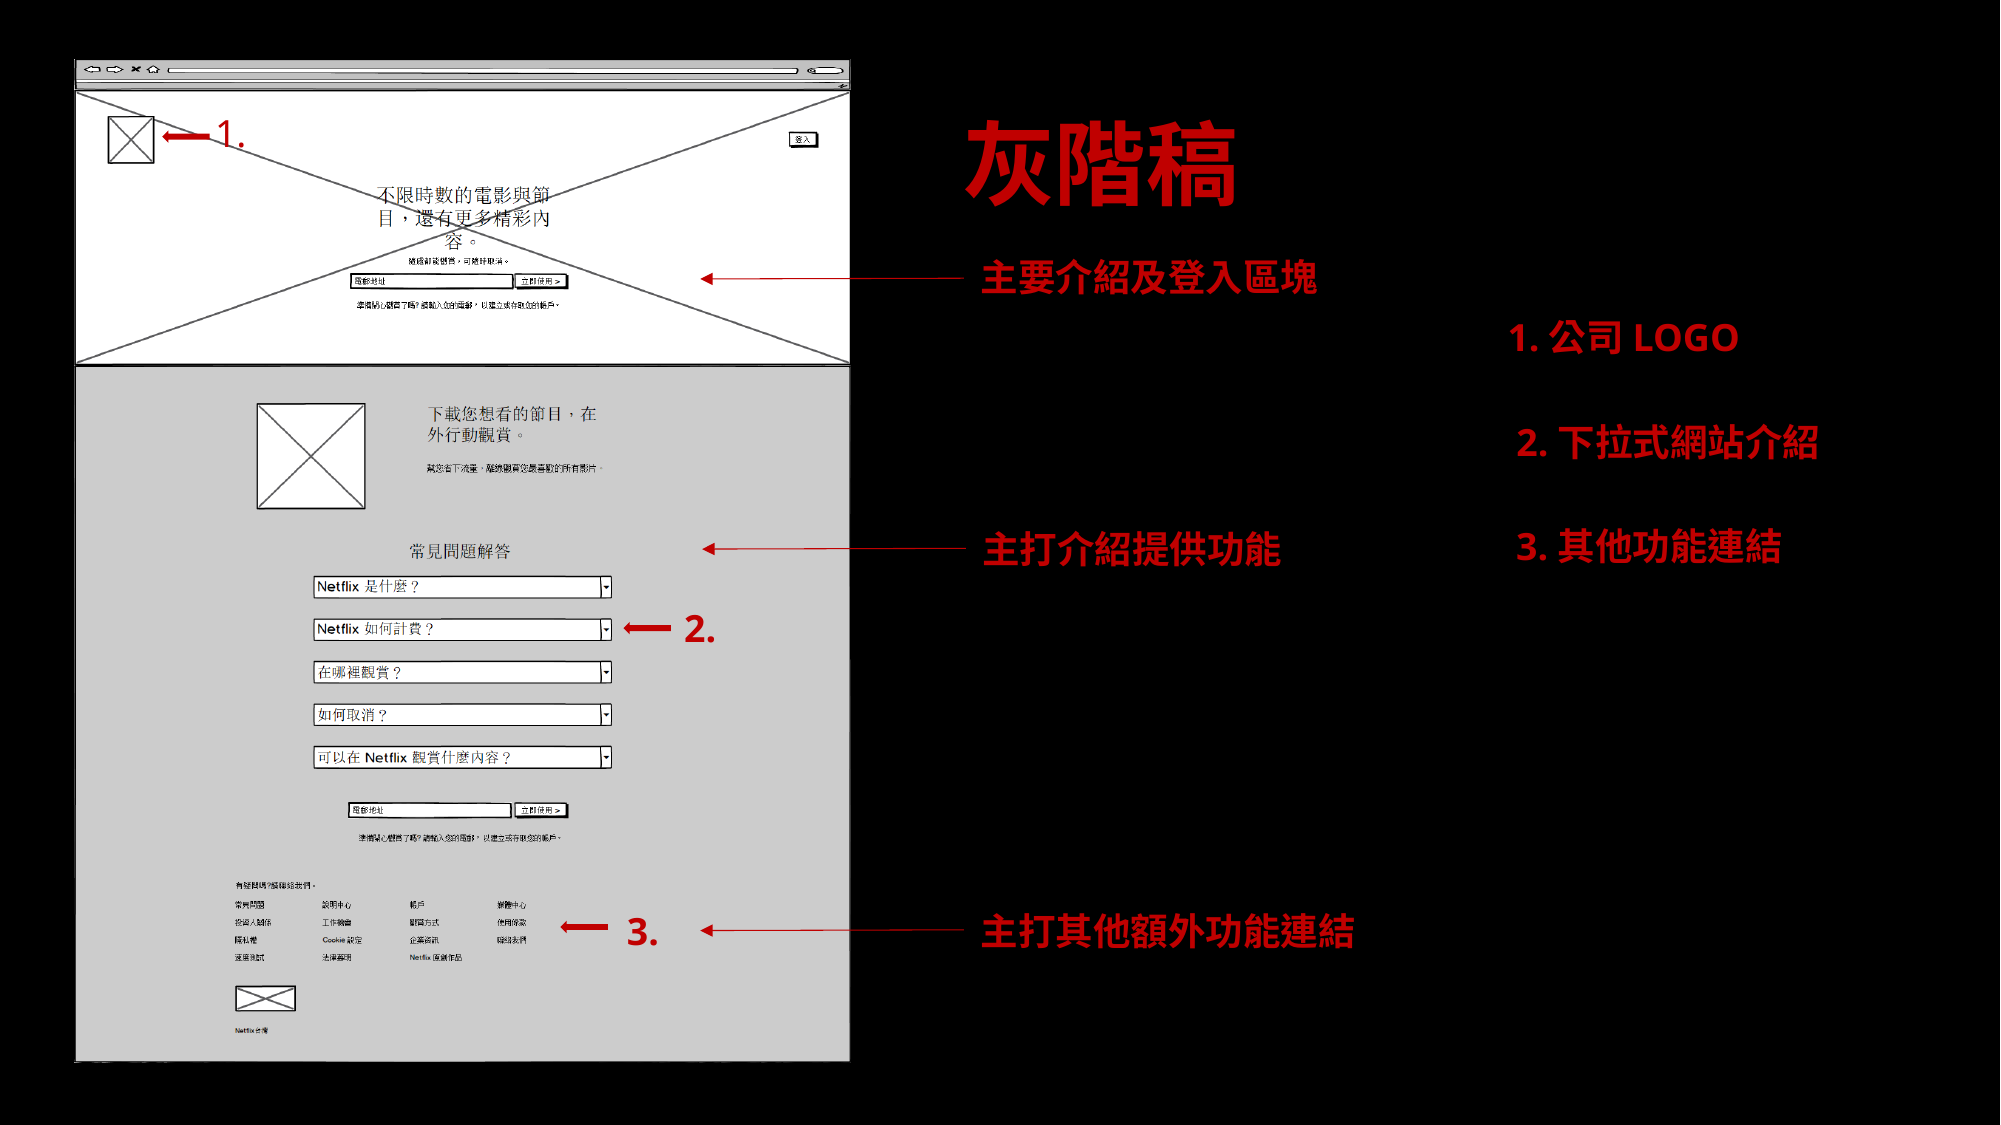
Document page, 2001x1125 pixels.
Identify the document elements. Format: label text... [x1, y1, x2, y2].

text_box 3.其他功能連結 [1501, 516, 1798, 576]
text_box 1.公司LOGO [1492, 306, 1755, 367]
text_box 主打其他額外功能連結 [966, 900, 1371, 961]
text_box 主打介紹提供功能 [967, 518, 1298, 579]
title 灰階稿 [948, 59, 1863, 278]
text_box 主要介紹及登入區塊 [965, 246, 1334, 306]
text_box 2.下拉式網站介紹 [1501, 411, 1835, 472]
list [74, 59, 851, 1063]
